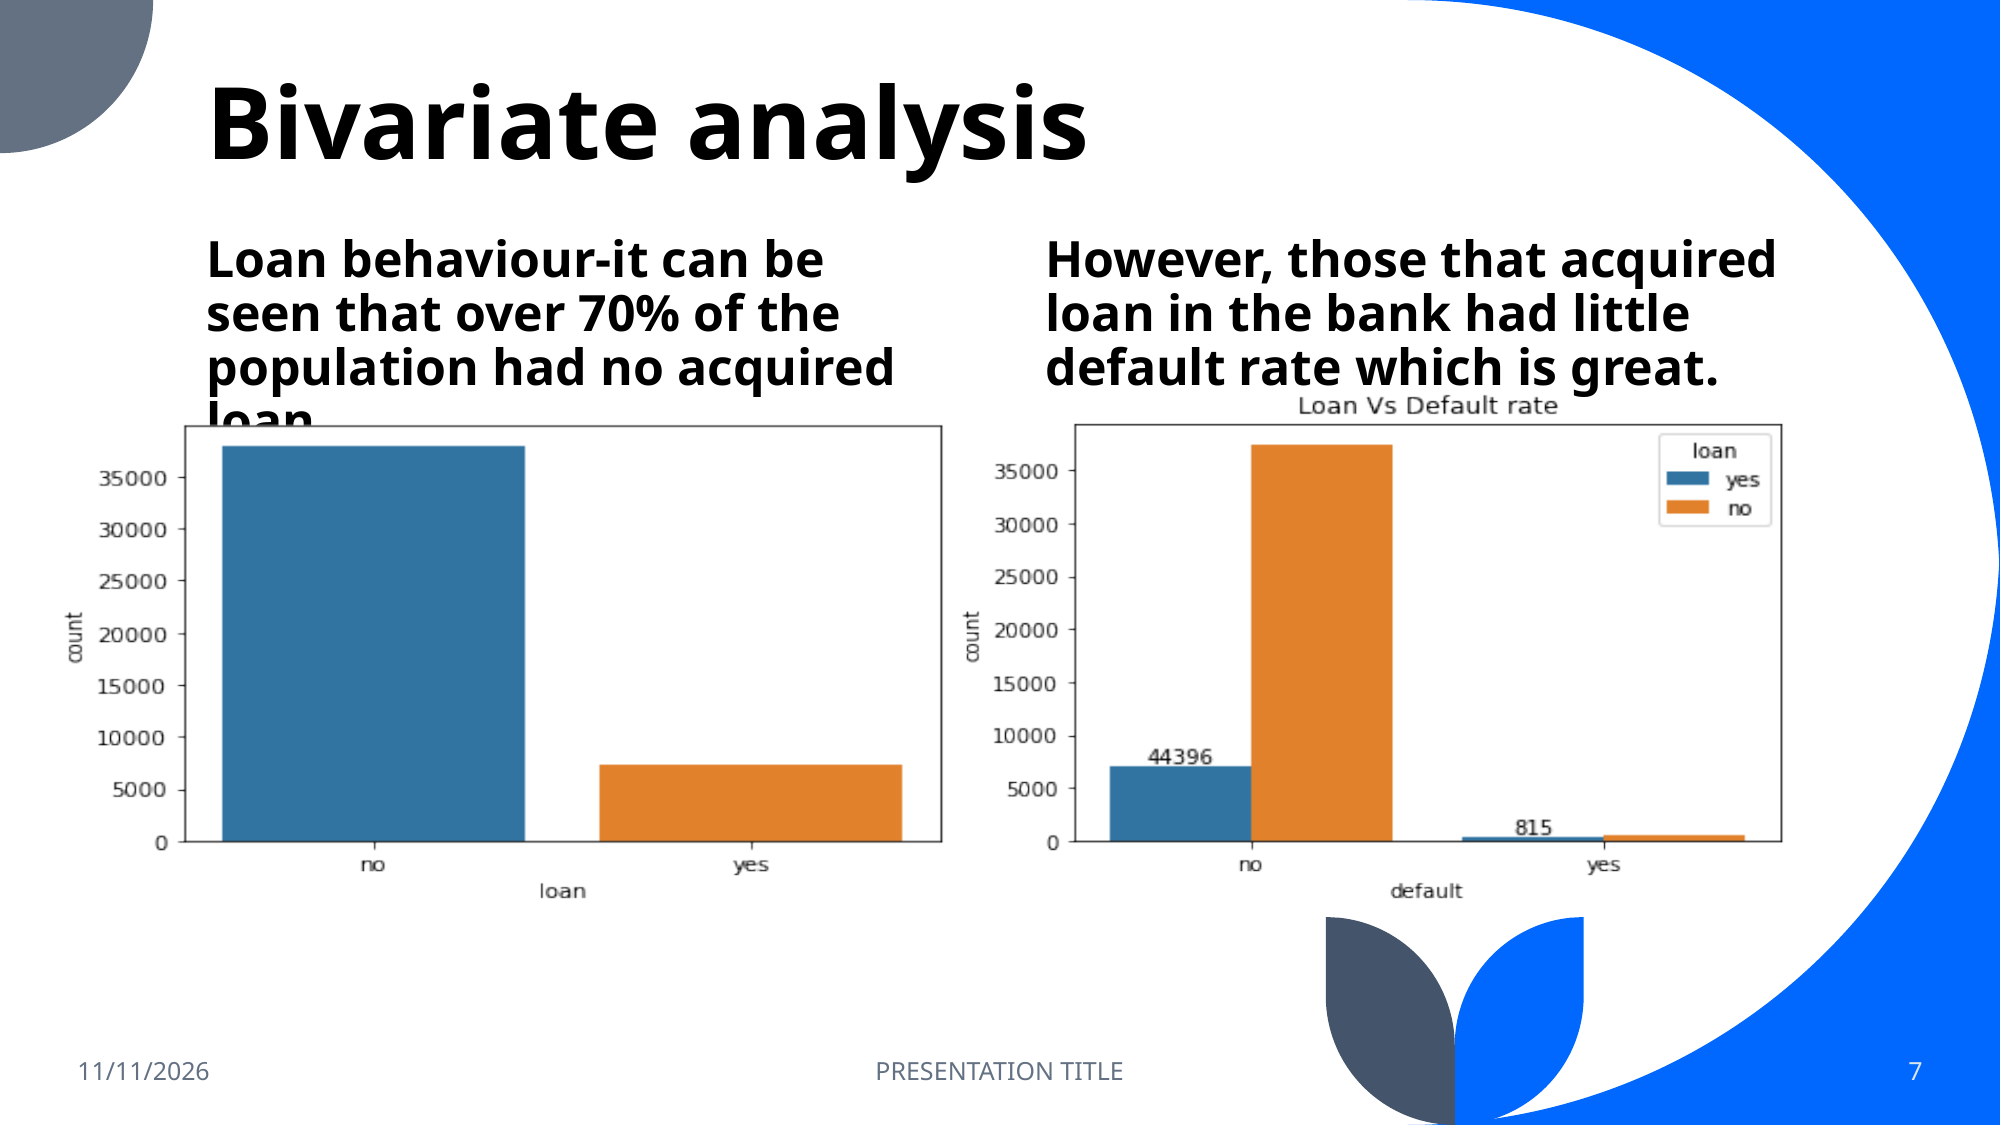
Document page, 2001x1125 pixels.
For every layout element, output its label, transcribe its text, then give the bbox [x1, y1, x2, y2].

list However, those that acquired loan in the bank had little default rate which is great. [1030, 227, 1796, 382]
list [948, 382, 1796, 914]
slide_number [62, 1042, 513, 1103]
list Loan behaviour-it can be seen that over 70% of the population had no acquired loan [191, 227, 957, 414]
title Bivariate analysis [191, 62, 1796, 189]
footer PRESENTATION TITLE [662, 1042, 1338, 1103]
slide_number 7 [1665, 1042, 1938, 1103]
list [49, 414, 957, 914]
